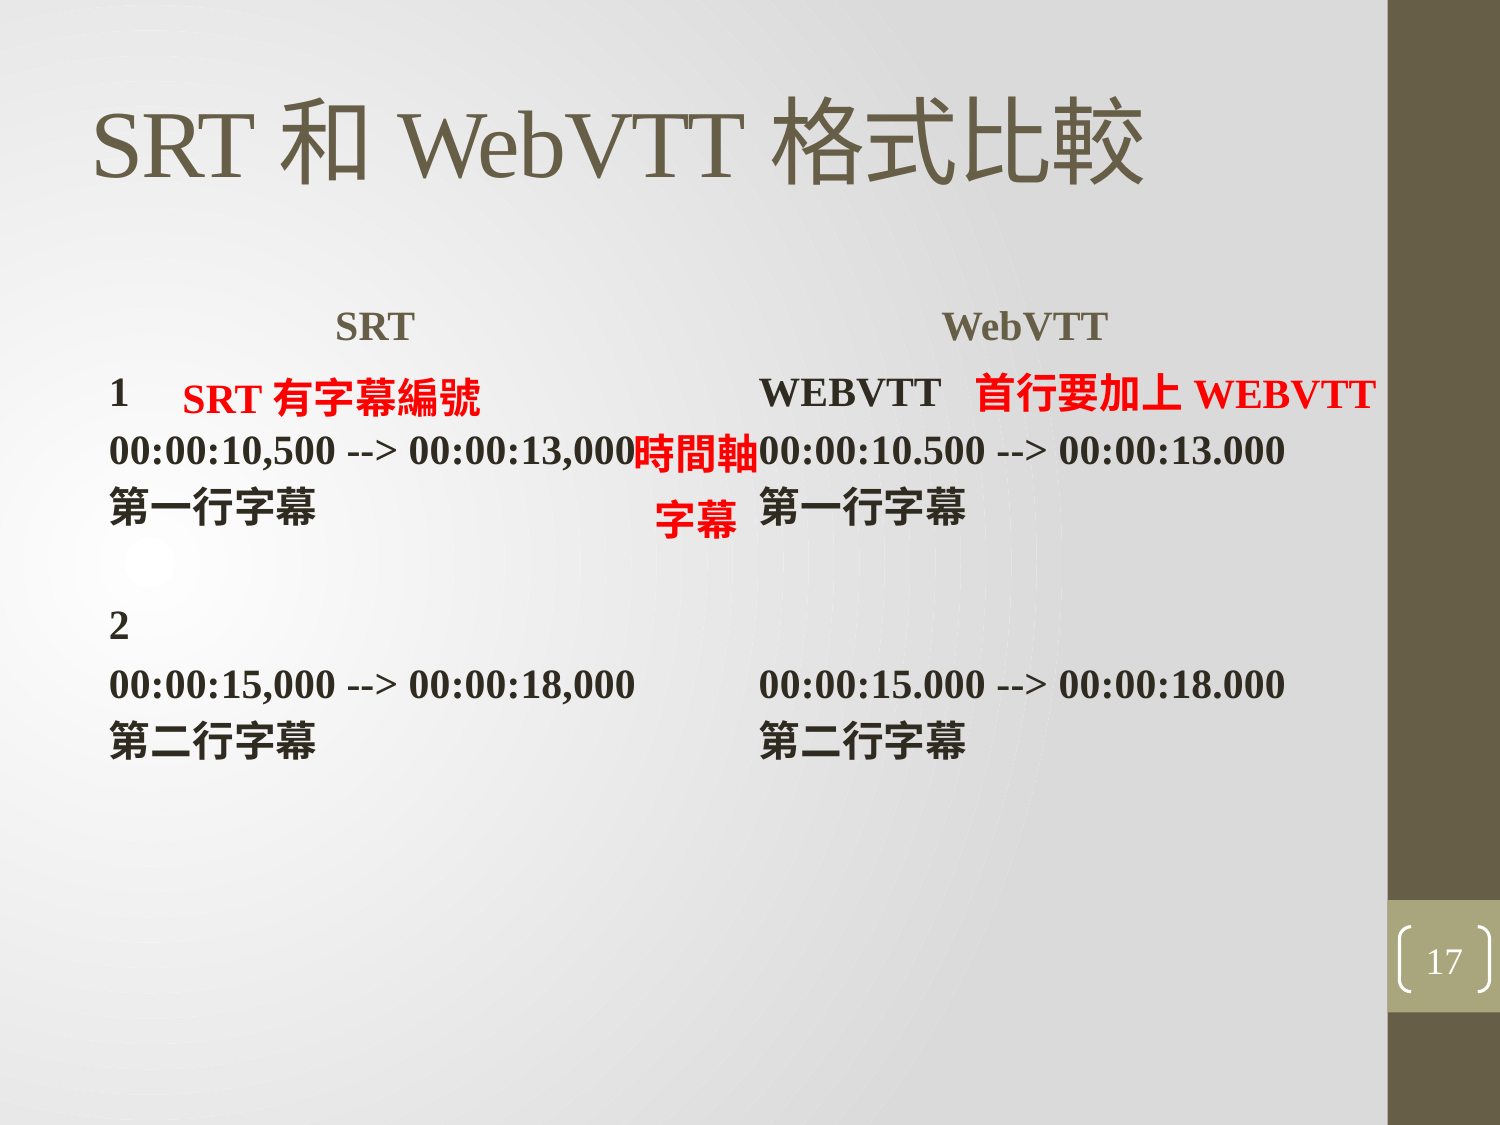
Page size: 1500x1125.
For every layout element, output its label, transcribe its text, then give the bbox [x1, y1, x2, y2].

list 1 00:00:10,500 --> 00:00:13,000 第一行字幕 2 00:00:15,000 --> 00:00:18,000 第二行字幕 [75, 356, 675, 1005]
list SRT [75, 251, 675, 356]
title SRT和WebVTT格式比較 [75, 45, 1325, 233]
text_box SRT有字幕編號 [167, 364, 496, 430]
text_box 字幕 [639, 486, 754, 552]
text_box 時間軸 [619, 420, 775, 486]
text_box 首行要加上WEBVTT [959, 359, 1392, 425]
list WebVTT [725, 251, 1325, 356]
slide_number 17 [1397, 925, 1492, 994]
list WEBVTT 00:00:10.500 --> 00:00:13.000 第一行字幕 00:00:15.000 --> 00:00:18.000 第二行字幕 [725, 356, 1325, 1005]
